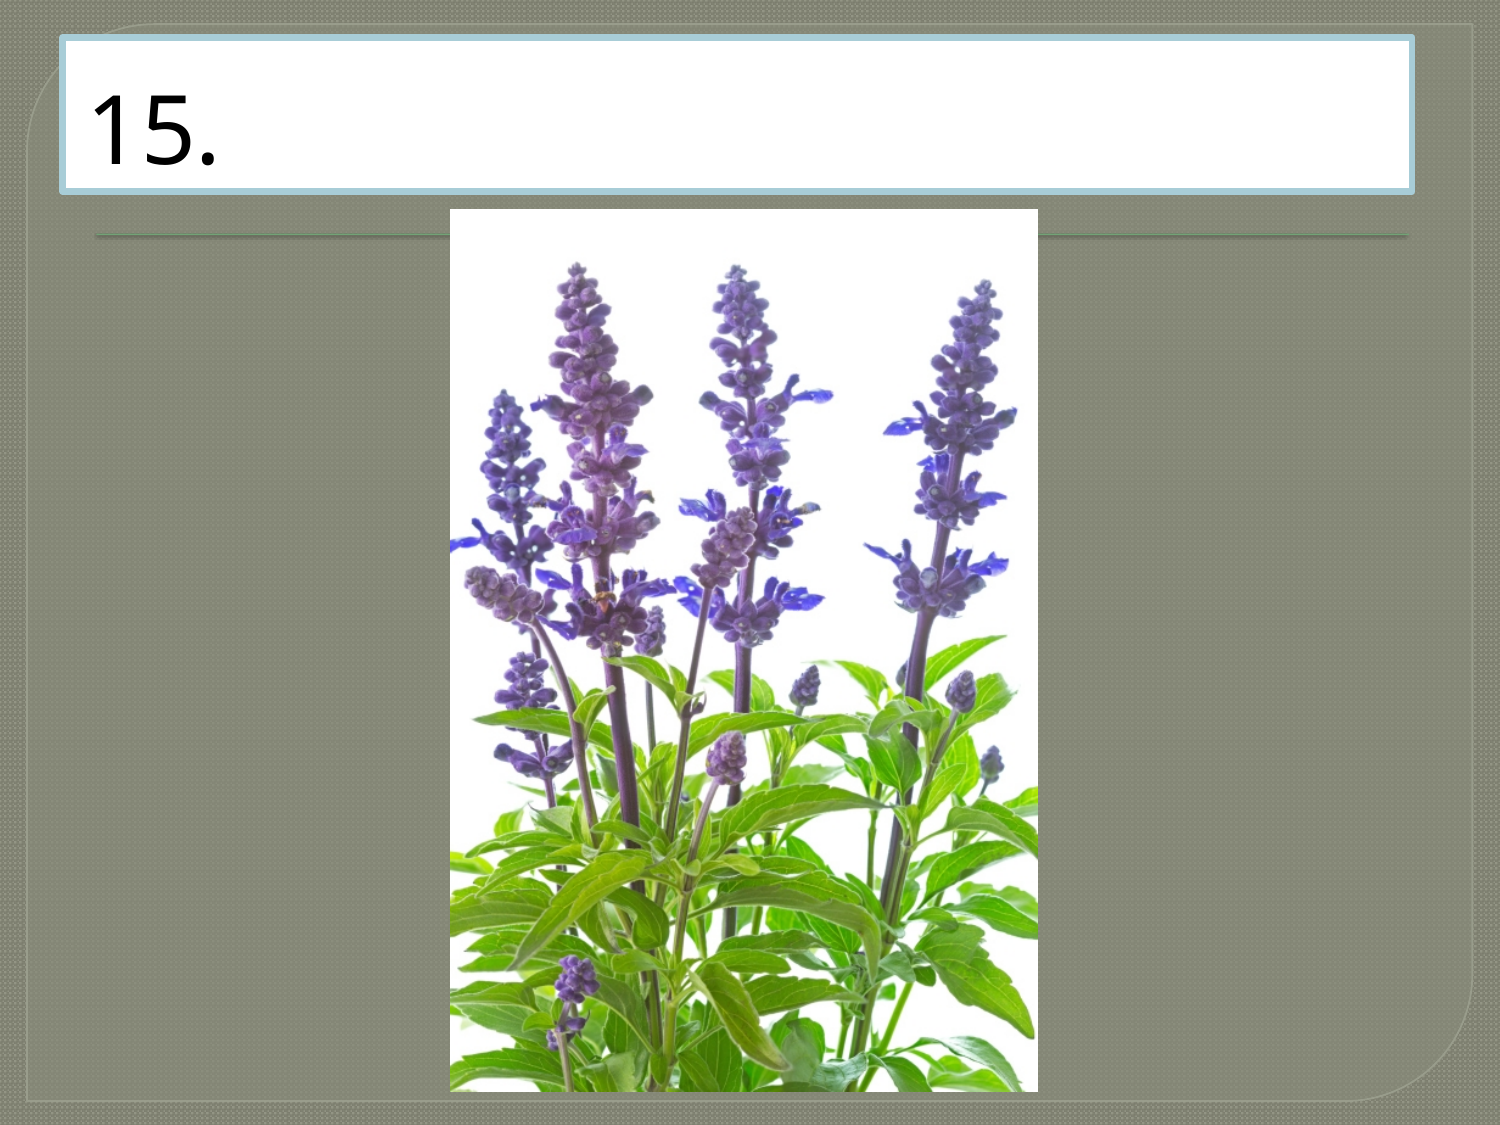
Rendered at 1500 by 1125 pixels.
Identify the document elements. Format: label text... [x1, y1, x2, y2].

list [449, 209, 1038, 1092]
text_box 15. [59, 34, 1415, 195]
